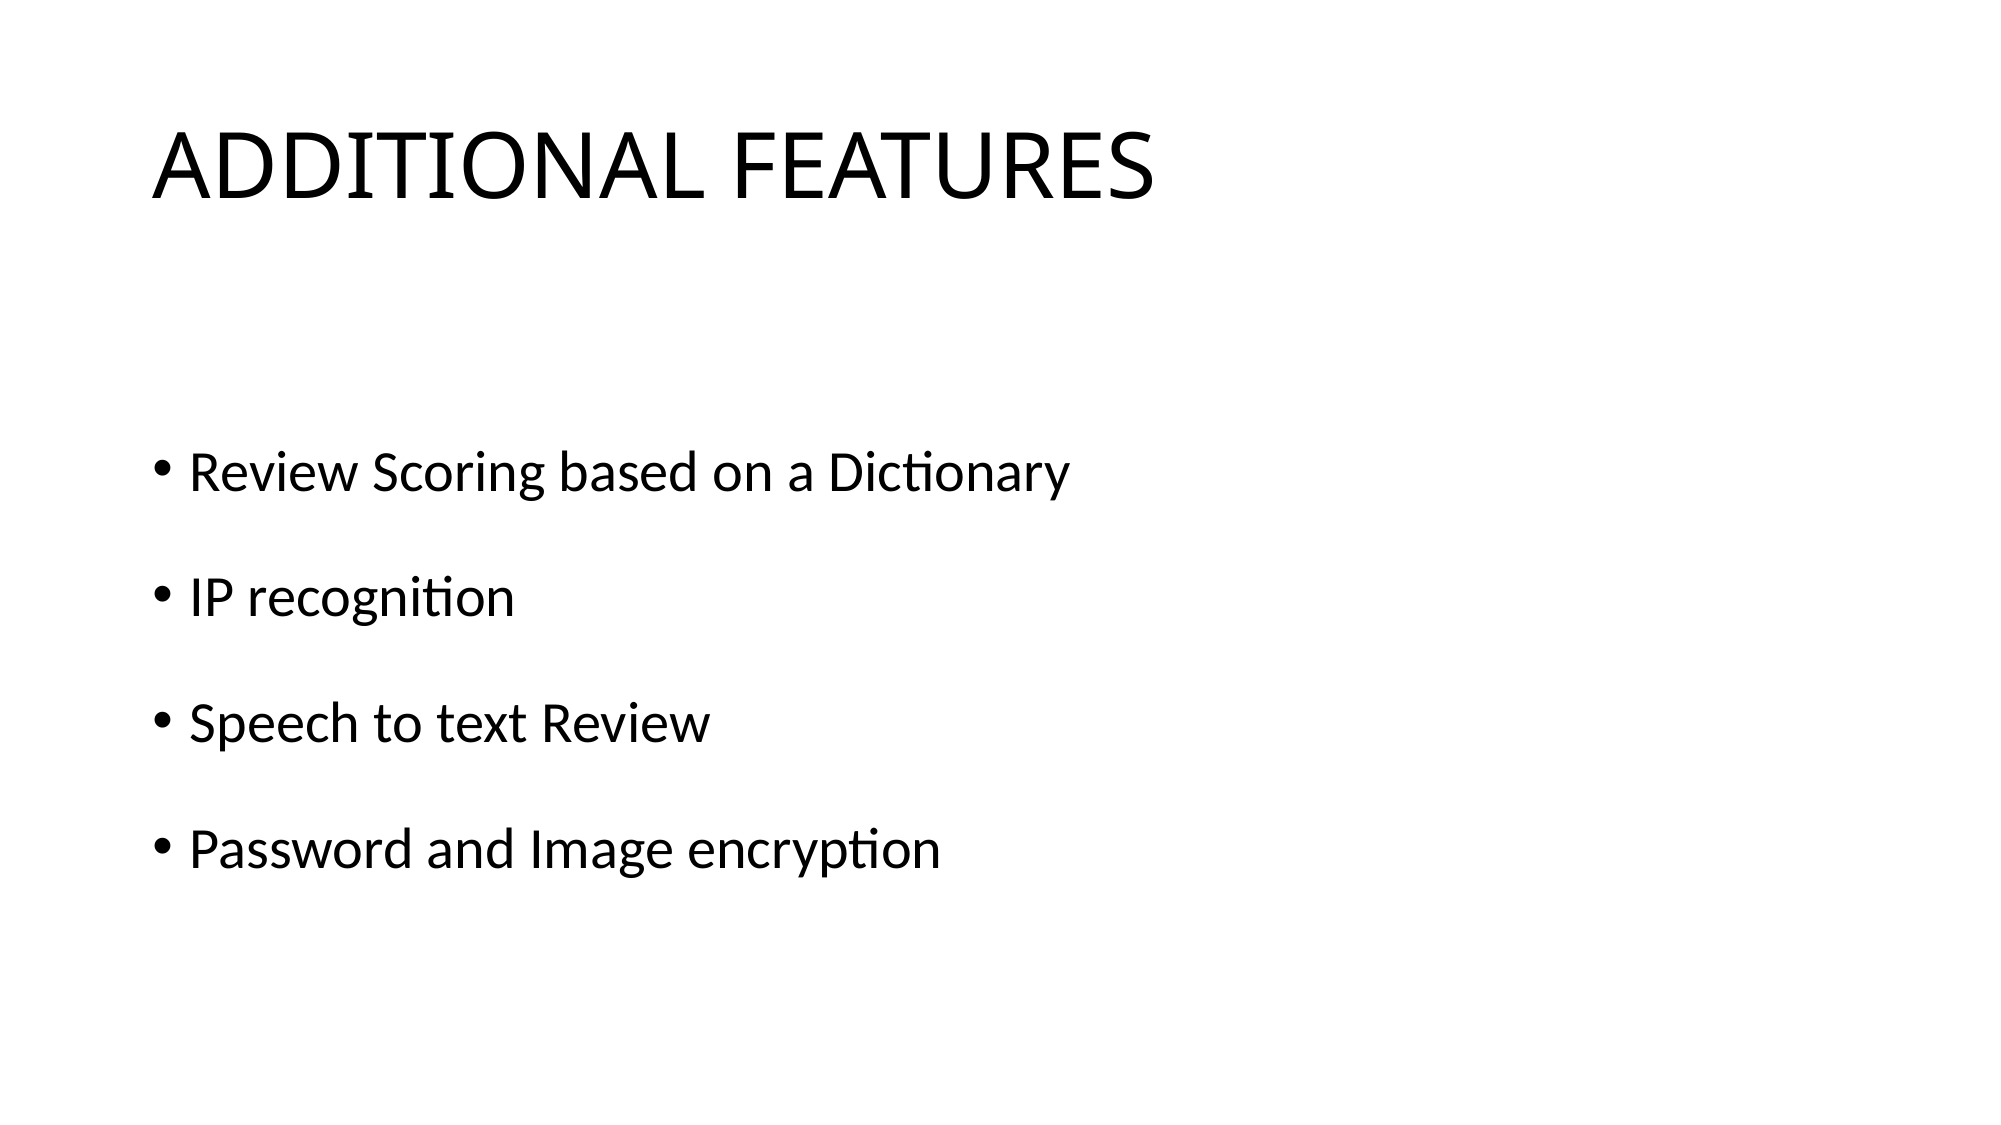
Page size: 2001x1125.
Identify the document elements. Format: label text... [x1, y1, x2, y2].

list Review Scoring based on a Dictionary IP recognition Speech to text Review Password and Image encryption [137, 299, 1863, 1014]
title ADDITIONAL FEATURES [137, 59, 1863, 278]
